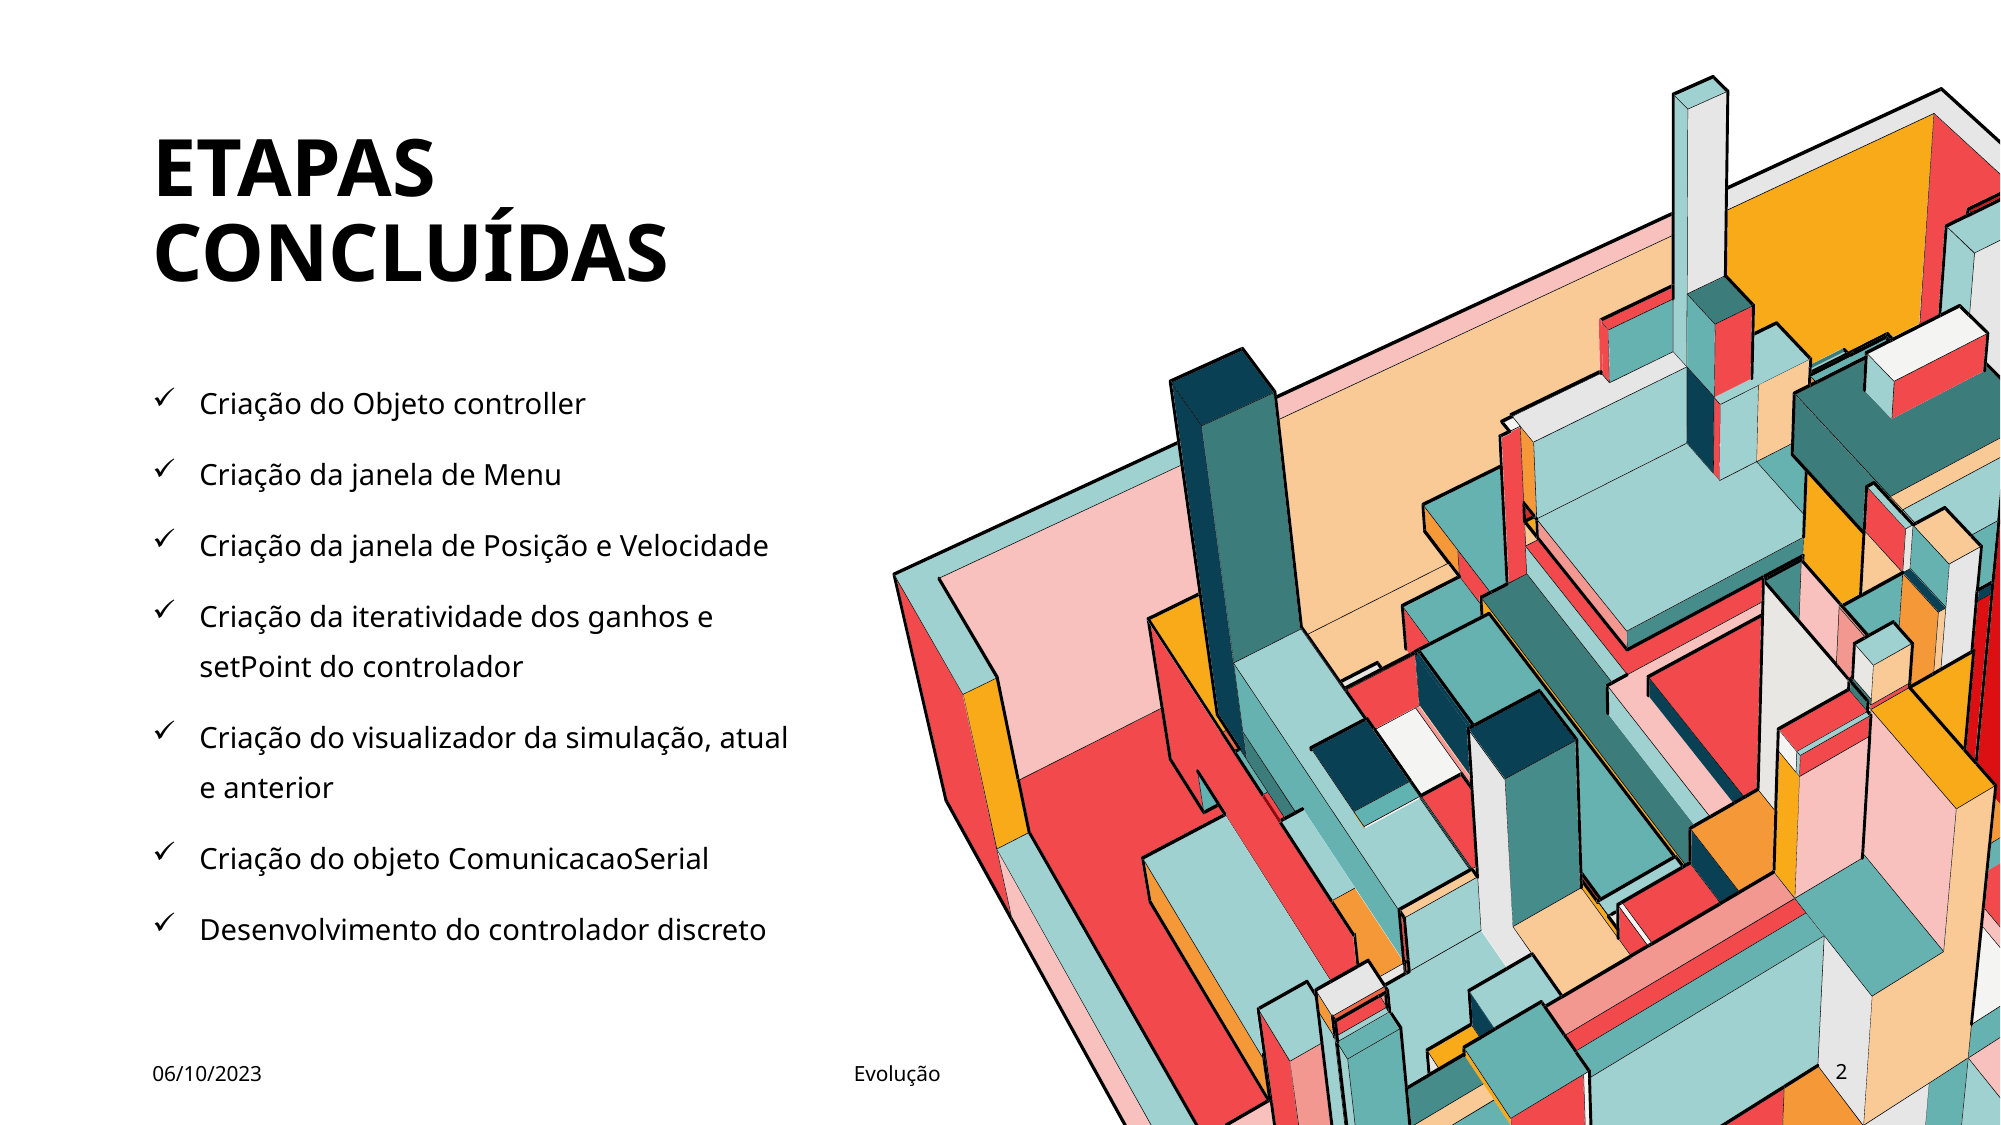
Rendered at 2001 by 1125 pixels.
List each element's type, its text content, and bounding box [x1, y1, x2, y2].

footer Evolução [672, 1042, 1123, 1103]
slide_number 2 [1412, 1042, 1863, 1103]
list Criação do Objeto controller Criação da janela de Menu Criação da janela de Posição e Velocidade Criação da iteratividade dos ganhos e setPoint do controlador Criação do visualizador da simulação, atual e anterior Criação do objeto ComunicacaoSerial Desenvolvimento do controlador discreto [137, 363, 813, 980]
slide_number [137, 1042, 363, 1103]
title Etapas concluídas [137, 104, 813, 322]
